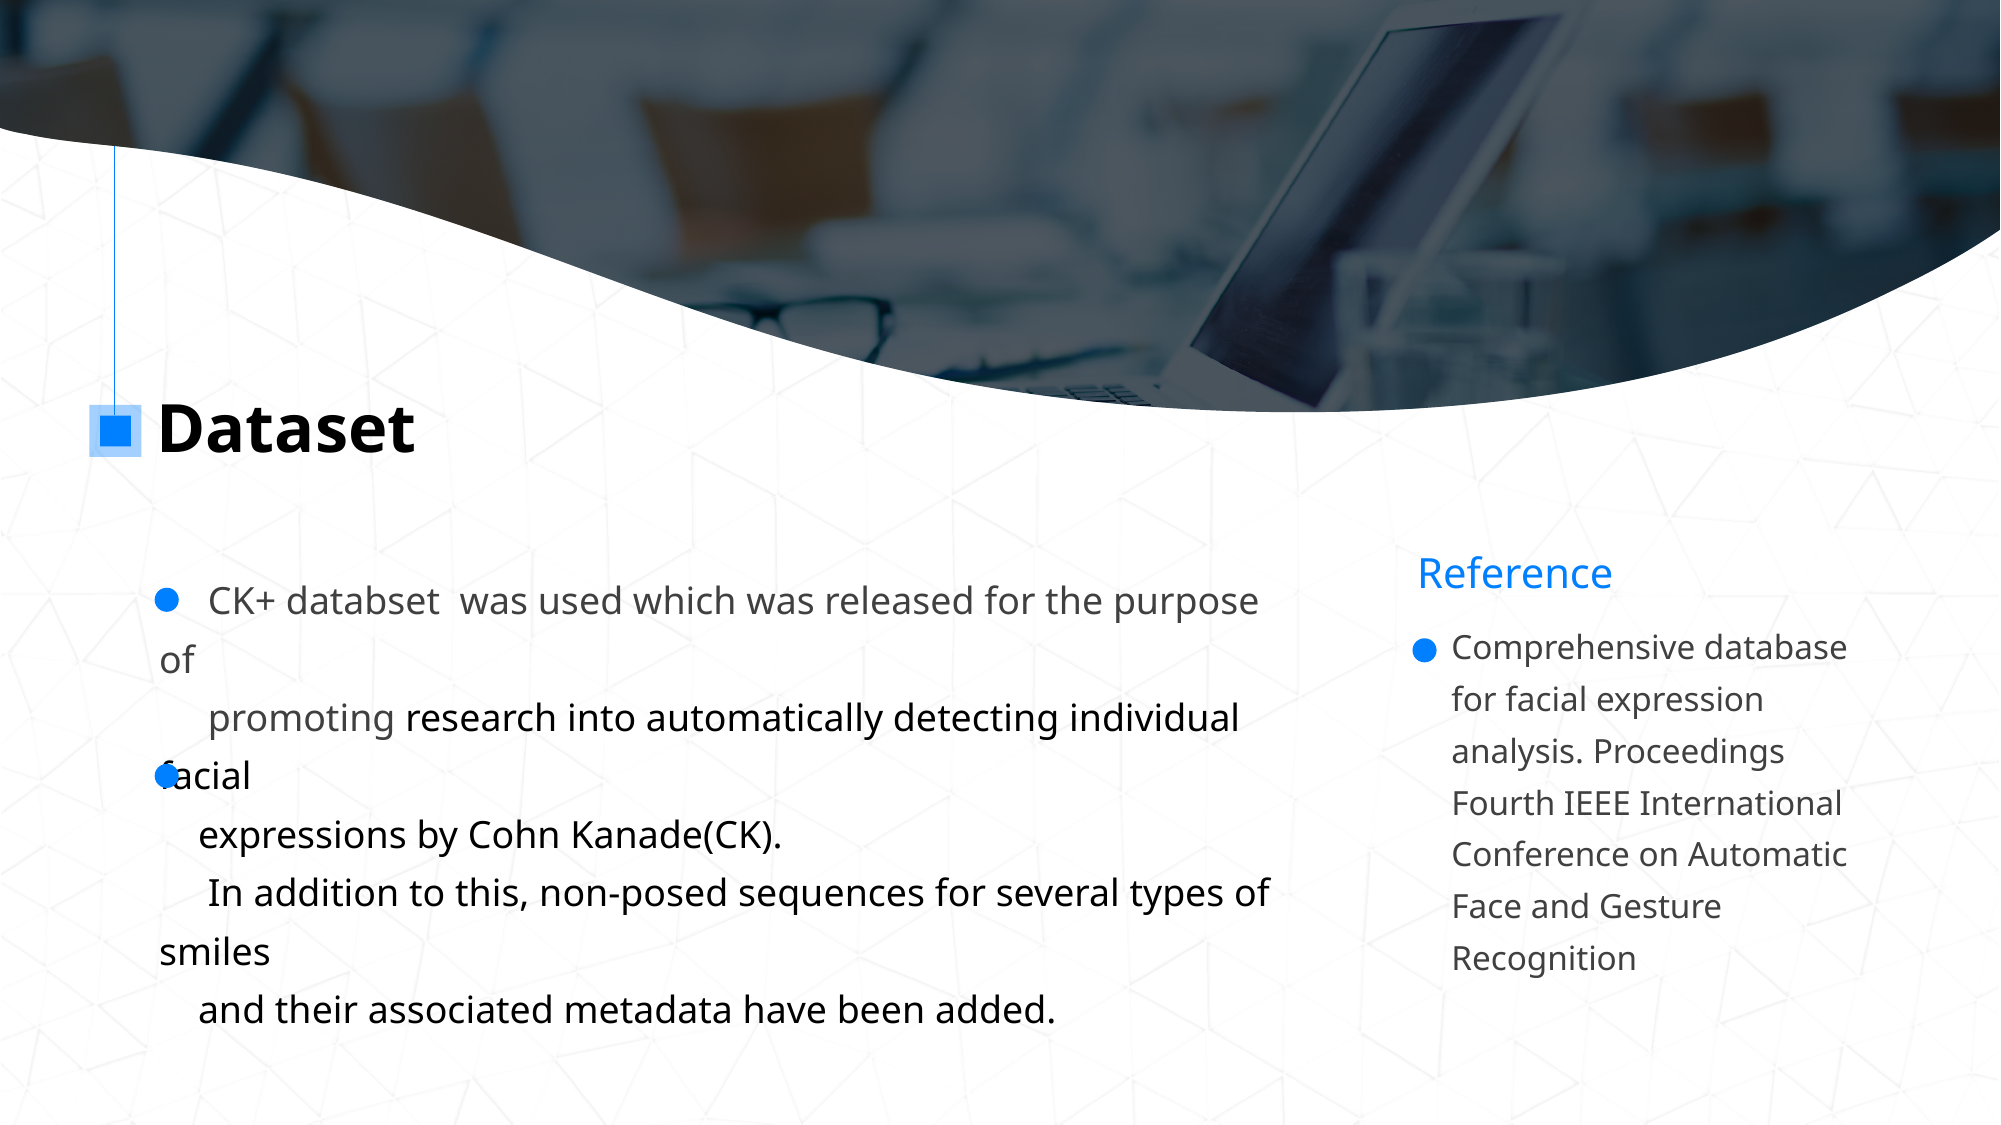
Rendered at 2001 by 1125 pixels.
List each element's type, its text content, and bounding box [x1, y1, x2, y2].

text_box [88, 413, 141, 458]
text_box CK+ databset was used which was released for the purpose of promoting research into automatically detecting individual facial expressions by Cohn Kanade(CK). In addition to this, non-posed sequences for several types of smiles and their associated metadata have been added. [144, 556, 1309, 1039]
text_box Reference [1402, 539, 1805, 605]
text_box Dataset [141, 413, 780, 474]
text_box [153, 762, 180, 790]
text_box [153, 586, 180, 613]
text_box Comprehensive database for facial expression analysis. Proceedings Fourth IEEE International Conference on Automatic Face and Gesture Recognition [1436, 606, 1891, 764]
picture [0, 0, 2000, 1125]
text_box [99, 415, 132, 447]
text_box [1411, 637, 1438, 664]
